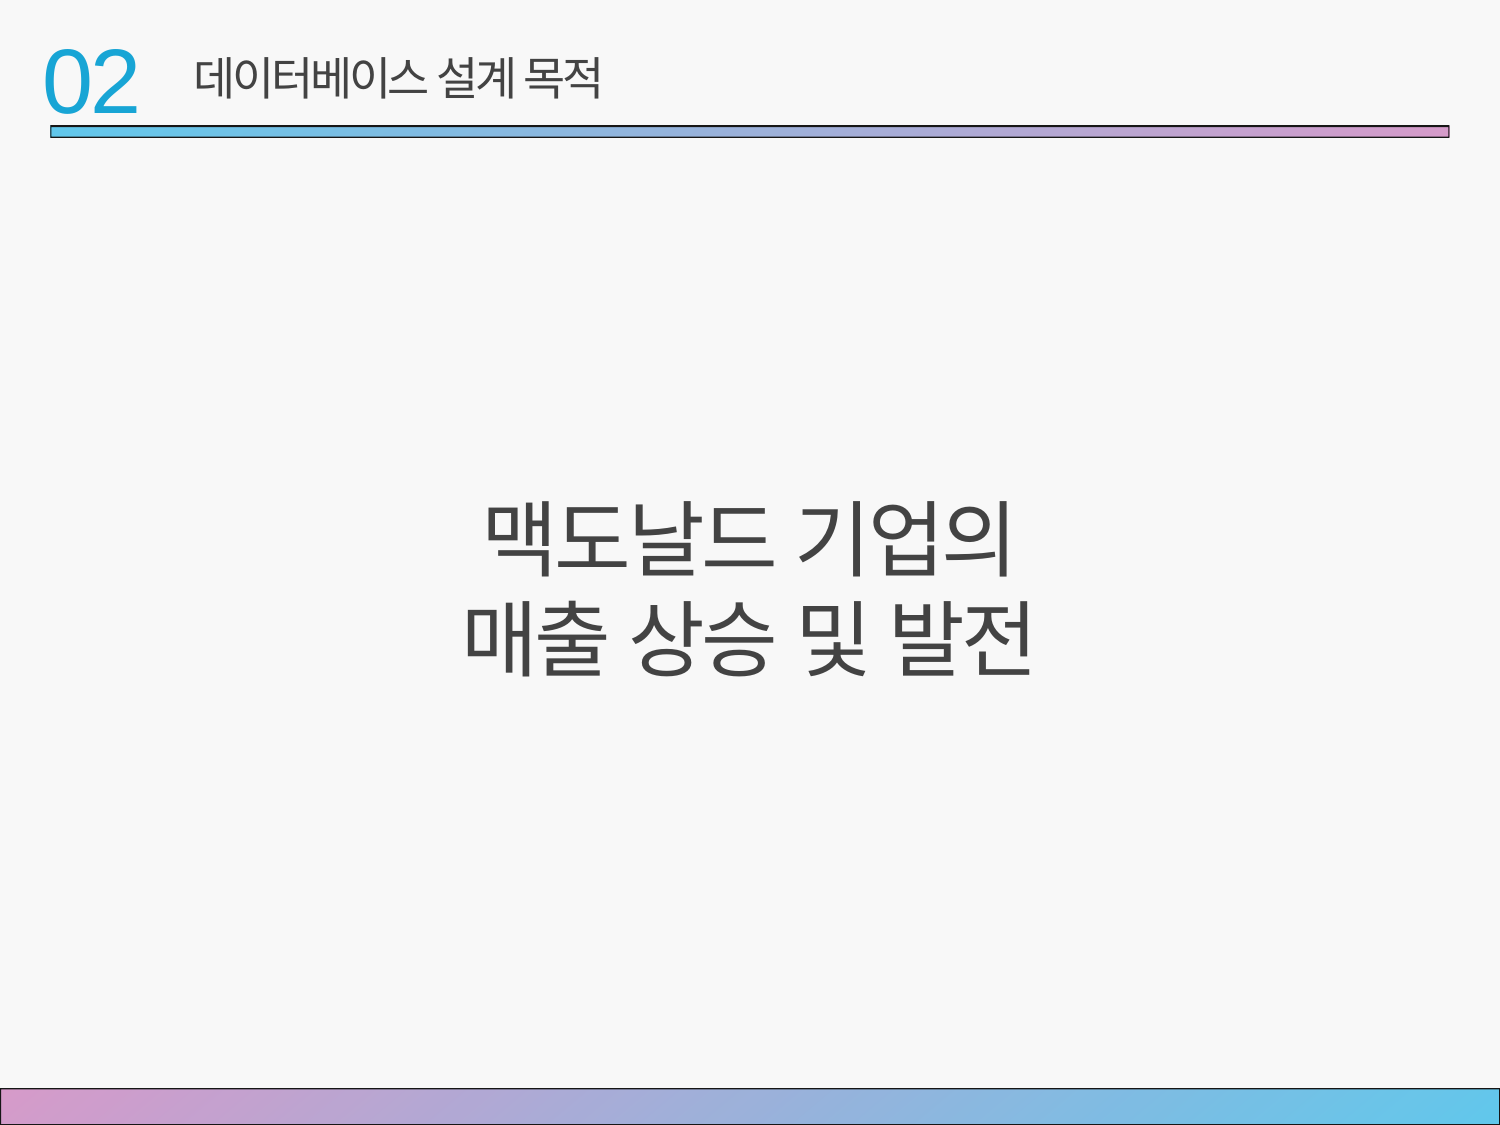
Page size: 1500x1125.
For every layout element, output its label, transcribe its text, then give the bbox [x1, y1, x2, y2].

text_box [0, 1087, 1500, 1125]
text_box 맥도날드 기업의 매출 상승 및 발전 [50, 479, 1450, 750]
text_box [157, 125, 1450, 139]
text_box 02 [28, 14, 157, 140]
text_box 데이터베이스 설계 목적 [178, 42, 620, 112]
